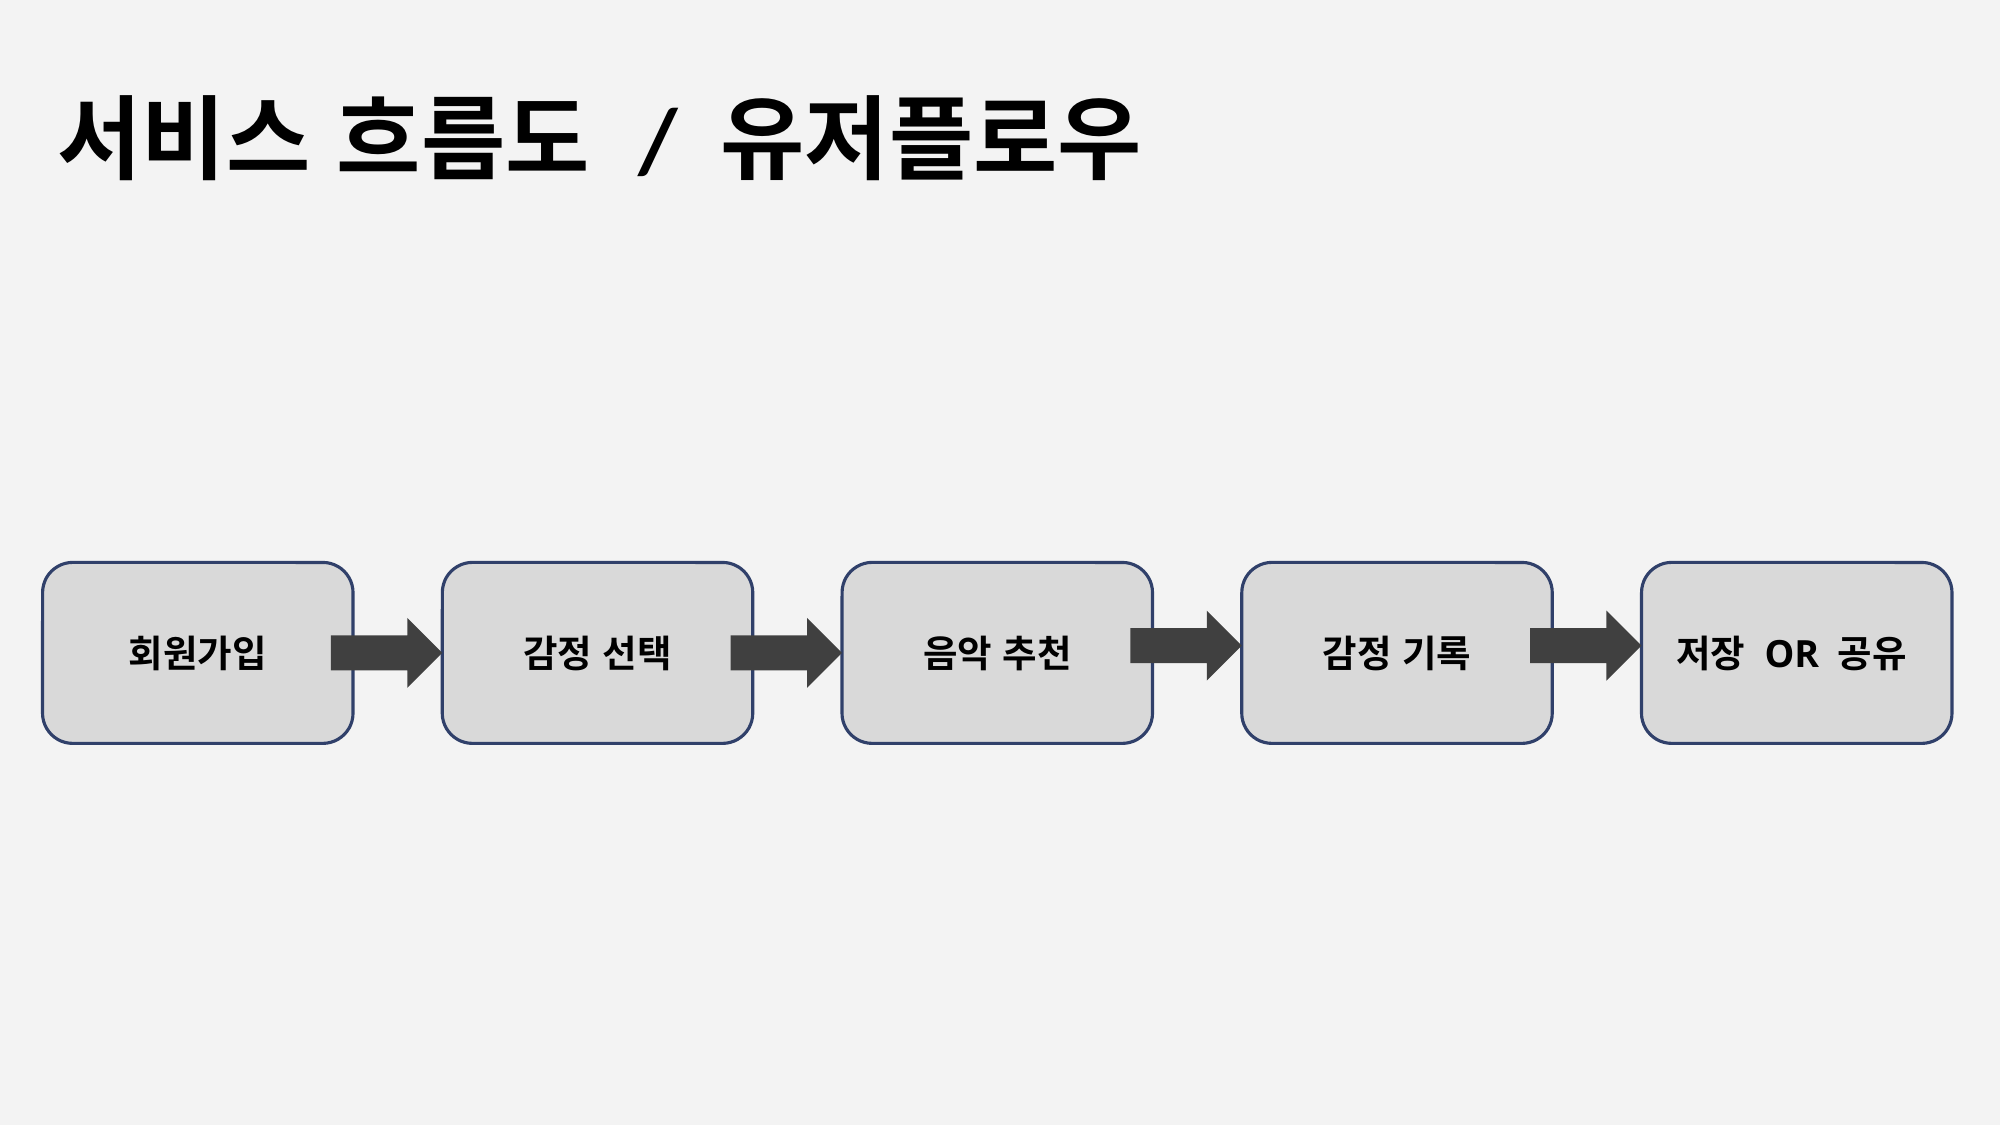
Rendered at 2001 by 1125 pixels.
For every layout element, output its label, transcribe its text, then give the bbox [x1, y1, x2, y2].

text_box 감정 기록 [1240, 560, 1554, 745]
text_box 저장 OR 공유 [1639, 560, 1954, 745]
text_box [1128, 609, 1243, 682]
title 서비스 흐름도 / 유저플로우 [42, 42, 1843, 230]
text_box [1528, 609, 1643, 682]
text_box 회원가입 [40, 560, 355, 745]
text_box 감정 선택 [440, 560, 755, 745]
text_box [729, 616, 844, 690]
text_box [329, 616, 444, 690]
text_box 음악 추천 [840, 560, 1155, 745]
